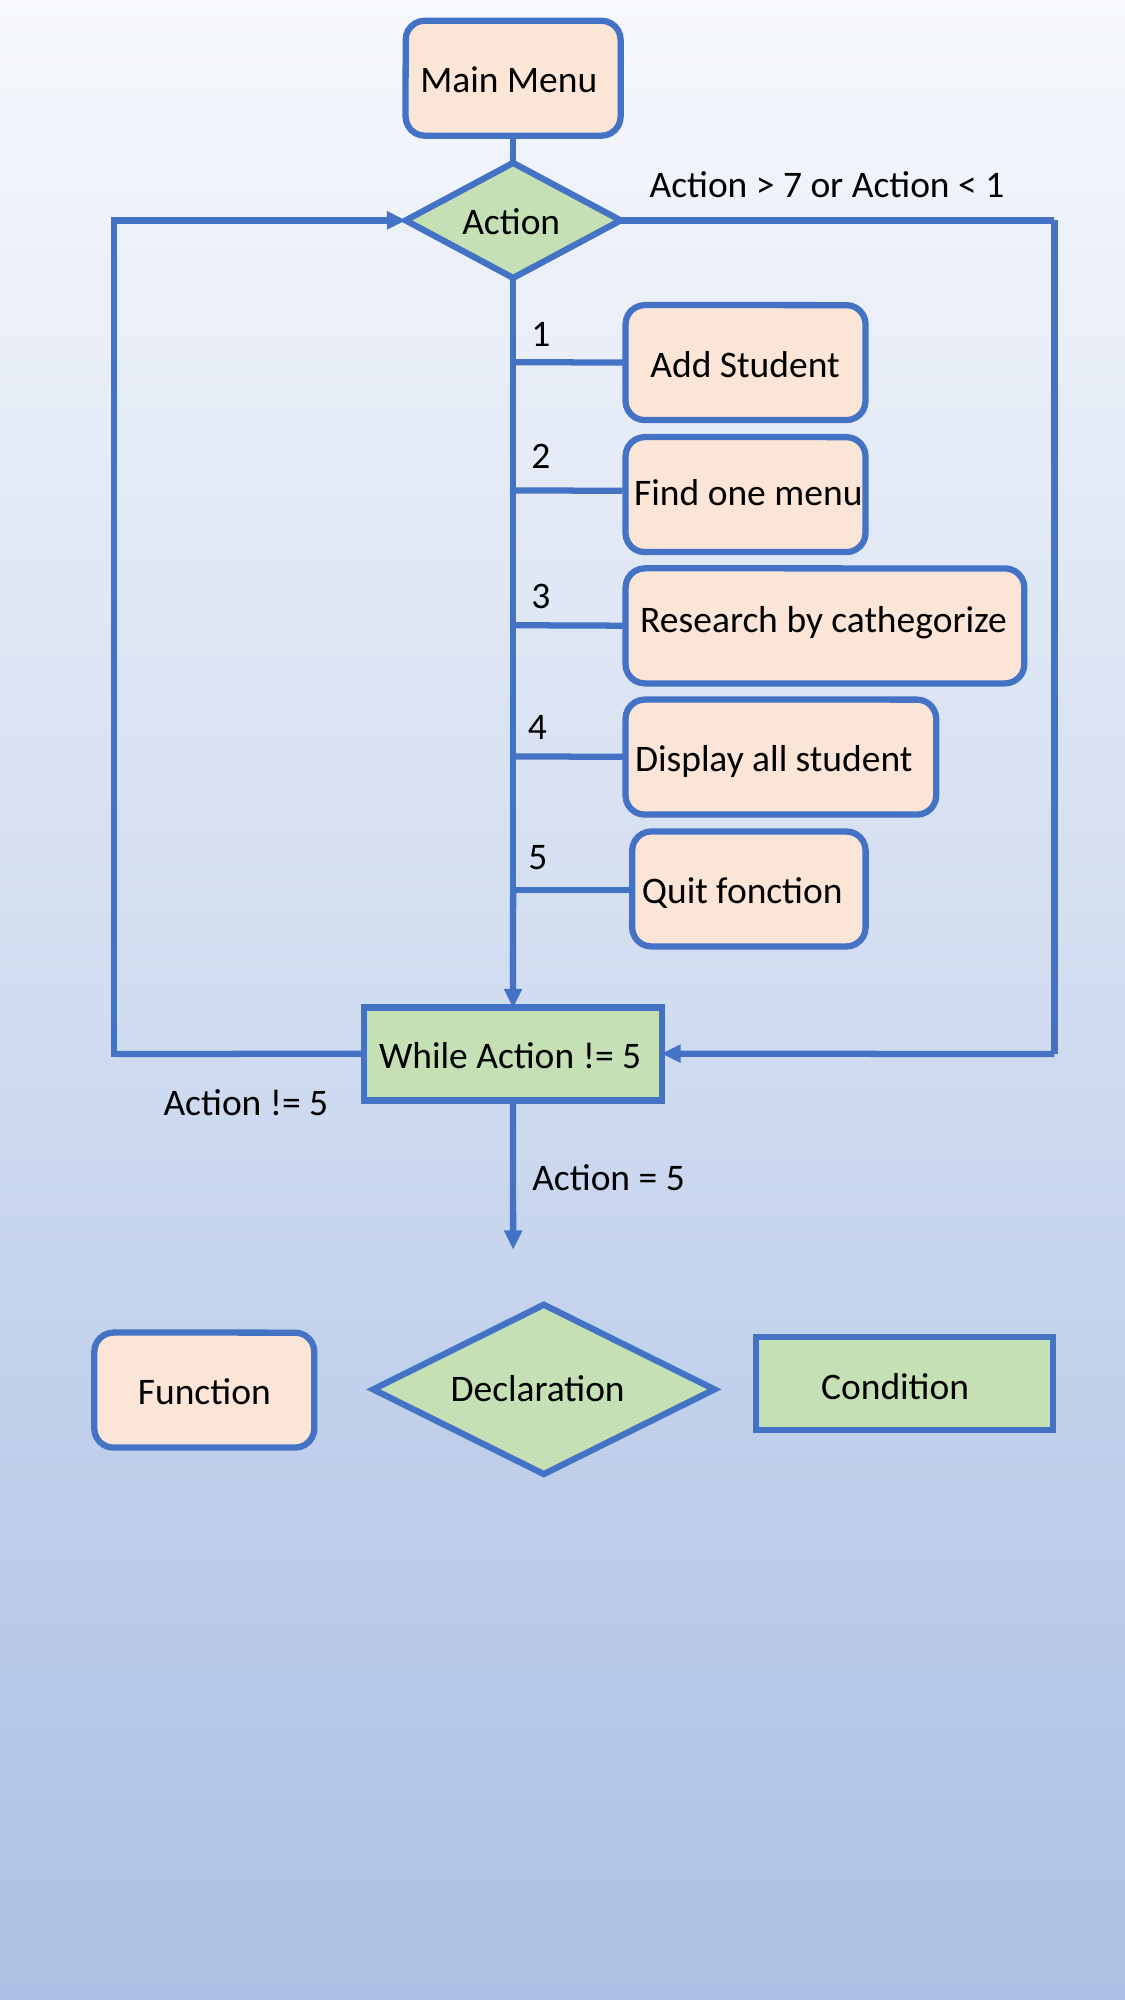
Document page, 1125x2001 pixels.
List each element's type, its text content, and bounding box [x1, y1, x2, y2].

text_box [363, 1055, 663, 1102]
text_box Quit fonction [627, 858, 861, 919]
text_box Research by cathegorize [678, 587, 1025, 648]
text_box 5 [514, 824, 563, 885]
text_box Declaration [435, 1356, 646, 1416]
text_box [405, 197, 447, 244]
text_box Action [447, 190, 579, 250]
text_box 1 [516, 301, 566, 362]
text_box While Action != 5 [364, 1023, 662, 1084]
text_box [631, 830, 867, 948]
text_box Main Menu [405, 47, 621, 108]
text_box [624, 304, 867, 422]
text_box [755, 1336, 1054, 1431]
text_box [678, 567, 1026, 685]
text_box [363, 1007, 663, 1053]
text_box Action = 5 [517, 1145, 700, 1205]
text_box Display all student [620, 726, 932, 787]
text_box Condition [806, 1354, 993, 1415]
text_box Function [94, 1359, 315, 1420]
text_box Action > 7 or Action < 1 [634, 152, 1020, 213]
text_box [624, 436, 867, 460]
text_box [0, 492, 678, 783]
text_box Add Student [635, 332, 856, 393]
text_box [370, 1303, 717, 1476]
text_box [579, 196, 621, 244]
text_box [624, 698, 938, 816]
text_box [460, 163, 566, 190]
text_box [678, 521, 867, 554]
text_box 2 [516, 423, 566, 484]
text_box [93, 1331, 316, 1449]
text_box Action != 5 [148, 1070, 344, 1130]
text_box Find one menu [619, 460, 881, 521]
text_box [404, 19, 622, 137]
text_box [458, 250, 568, 278]
